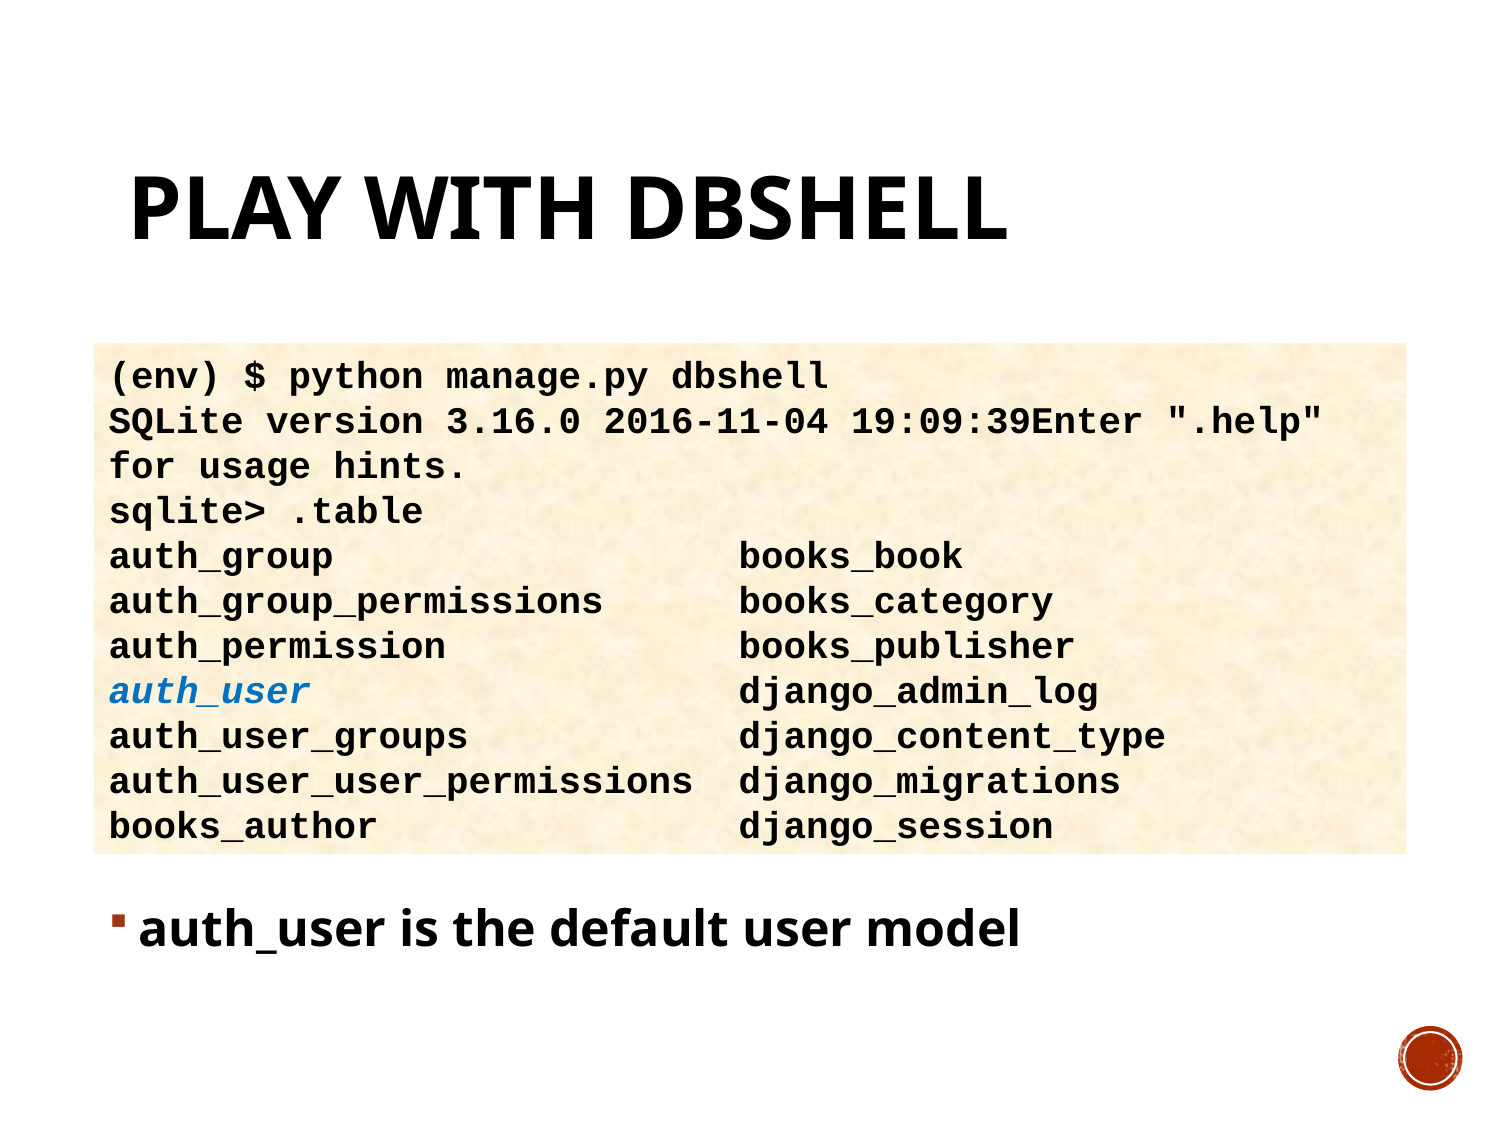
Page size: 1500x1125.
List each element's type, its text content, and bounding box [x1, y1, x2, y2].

text_box (env) $ python manage.py dbshell SQLite version 3.16.0 2016-11-04 19:09:39Enter ".help" for usage hints. sqlite> .table auth_group books_book auth_group_permissions books_category auth_permission books_publisher auth_user django_admin_log auth_user_groups django_content_type auth_user_user_permissions django_migrations books_author django_session [93, 343, 1407, 854]
title Play with dbshell [112, 79, 1388, 343]
list auth_user is the default user model [93, 858, 1407, 1008]
